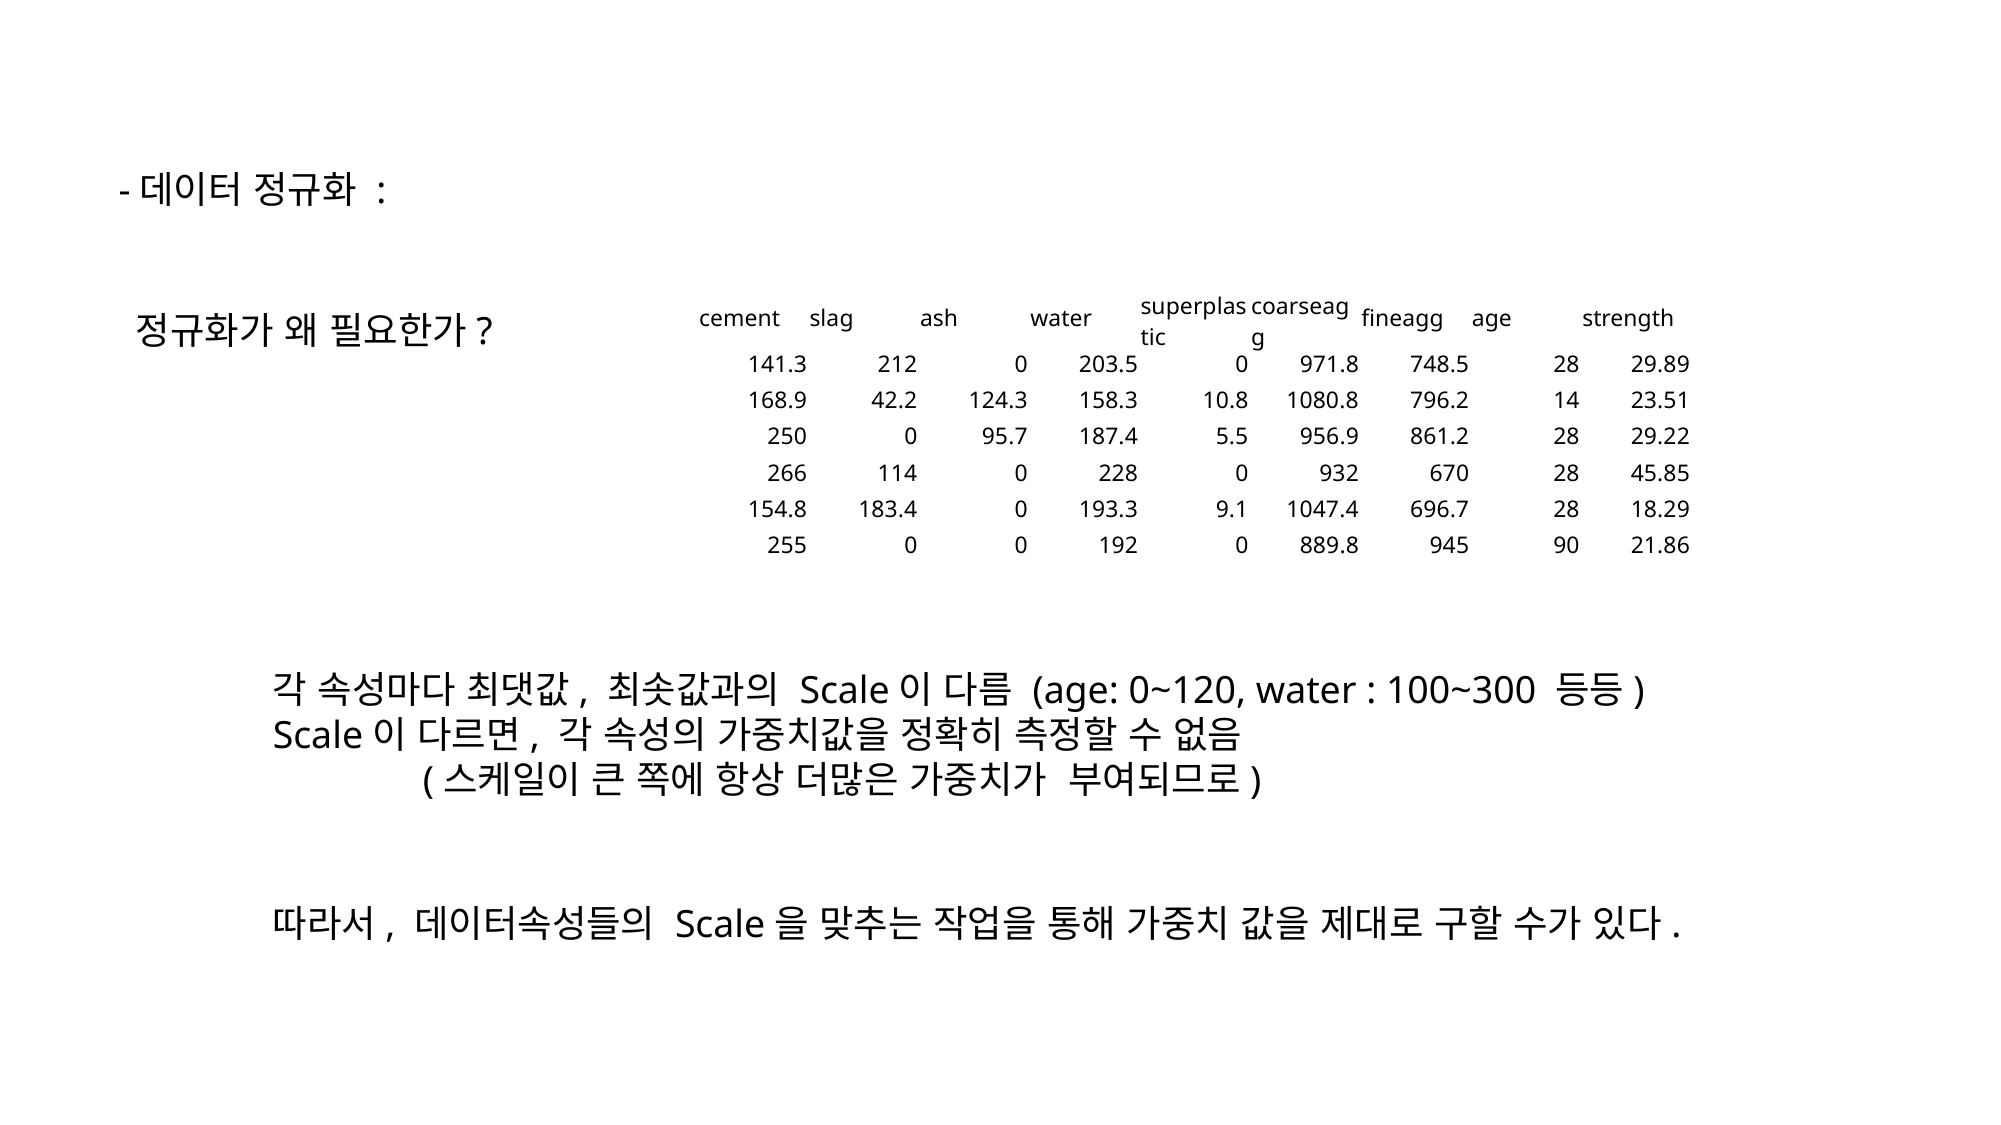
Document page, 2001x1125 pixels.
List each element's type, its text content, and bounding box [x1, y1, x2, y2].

table_cell 1047.4 [1250, 490, 1360, 526]
table_cell 212 [808, 345, 919, 381]
table_cell 0 [1139, 345, 1250, 381]
table_cell 114 [808, 454, 919, 490]
table_cell 45.85 [1581, 454, 1691, 490]
table_cell 192 [1029, 526, 1139, 562]
table_header water [1029, 289, 1139, 345]
table_cell 28 [1471, 490, 1581, 526]
table_header age [1471, 289, 1581, 345]
table_header fineagg [1360, 289, 1471, 345]
table_cell 266 [698, 454, 808, 490]
table_cell 0 [808, 526, 919, 562]
table_header ash [919, 289, 1029, 345]
table_header superplastic [1139, 289, 1250, 345]
table_cell 1080.8 [1250, 381, 1360, 417]
table_cell 796.2 [1360, 381, 1471, 417]
table_cell 154.8 [698, 490, 808, 526]
table_cell 748.5 [1360, 345, 1471, 381]
table_cell 228 [1029, 454, 1139, 490]
table_cell 956.9 [1250, 417, 1360, 454]
text_box 따라서, 데이터속성들의 Scale을 맞추는 작업을 통해 가중치 값을 제대로 구할 수가 있다. [258, 892, 1777, 953]
table_cell 10.8 [1139, 381, 1250, 417]
table_cell 168.9 [698, 381, 808, 417]
table_cell 90 [1471, 526, 1581, 562]
table_cell 0 [919, 454, 1029, 490]
table_cell 21.86 [1581, 526, 1691, 562]
table_cell 0 [1139, 526, 1250, 562]
table_cell 250 [698, 417, 808, 454]
table_cell 0 [919, 345, 1029, 381]
table_header cement [698, 289, 808, 345]
table_cell 23.51 [1581, 381, 1691, 417]
table_cell 28 [1471, 454, 1581, 490]
table_cell 18.29 [1581, 490, 1691, 526]
table_cell 95.7 [919, 417, 1029, 454]
text_box -데이터 정규화 : [103, 113, 413, 264]
text_box 각 속성마다 최댓값, 최솟값과의 Scale이 다름 (age: 0~120, water : 100~300 등등) Scale이 다르면, 각 속성의 가중치값을 정확히 측정할 수 없음 (스케일이 큰 쪽에 항상 더많은 가중치가 부여되므로) [258, 659, 1671, 809]
table_cell 971.8 [1250, 345, 1360, 381]
table_cell 255 [698, 526, 808, 562]
table_header slag [808, 289, 919, 345]
table_cell 42.2 [808, 381, 919, 417]
text_box 정규화가 왜 필요한가? [121, 299, 531, 360]
table_cell 141.3 [698, 345, 808, 381]
table_cell 0 [919, 490, 1029, 526]
table_cell 0 [1139, 454, 1250, 490]
table_cell 0 [808, 417, 919, 454]
table_cell 861.2 [1360, 417, 1471, 454]
table_cell 28 [1471, 345, 1581, 381]
table_cell 5.5 [1139, 417, 1250, 454]
table_cell 193.3 [1029, 490, 1139, 526]
table_header coarseagg [1250, 289, 1360, 345]
table_cell 158.3 [1029, 381, 1139, 417]
table_cell 183.4 [808, 490, 919, 526]
table_cell 124.3 [919, 381, 1029, 417]
table_cell 9.1 [1139, 490, 1250, 526]
table_cell 696.7 [1360, 490, 1471, 526]
table_cell 670 [1360, 454, 1471, 490]
table_cell 14 [1471, 381, 1581, 417]
table_cell 203.5 [1029, 345, 1139, 381]
table_cell 29.22 [1581, 417, 1691, 454]
table_cell 187.4 [1029, 417, 1139, 454]
table_cell 28 [1471, 417, 1581, 454]
table_cell 0 [919, 526, 1029, 562]
table_cell 945 [1360, 526, 1471, 562]
table_cell 29.89 [1581, 345, 1691, 381]
table_header strength [1581, 289, 1691, 345]
table_cell 932 [1250, 454, 1360, 490]
table_cell 889.8 [1250, 526, 1360, 562]
